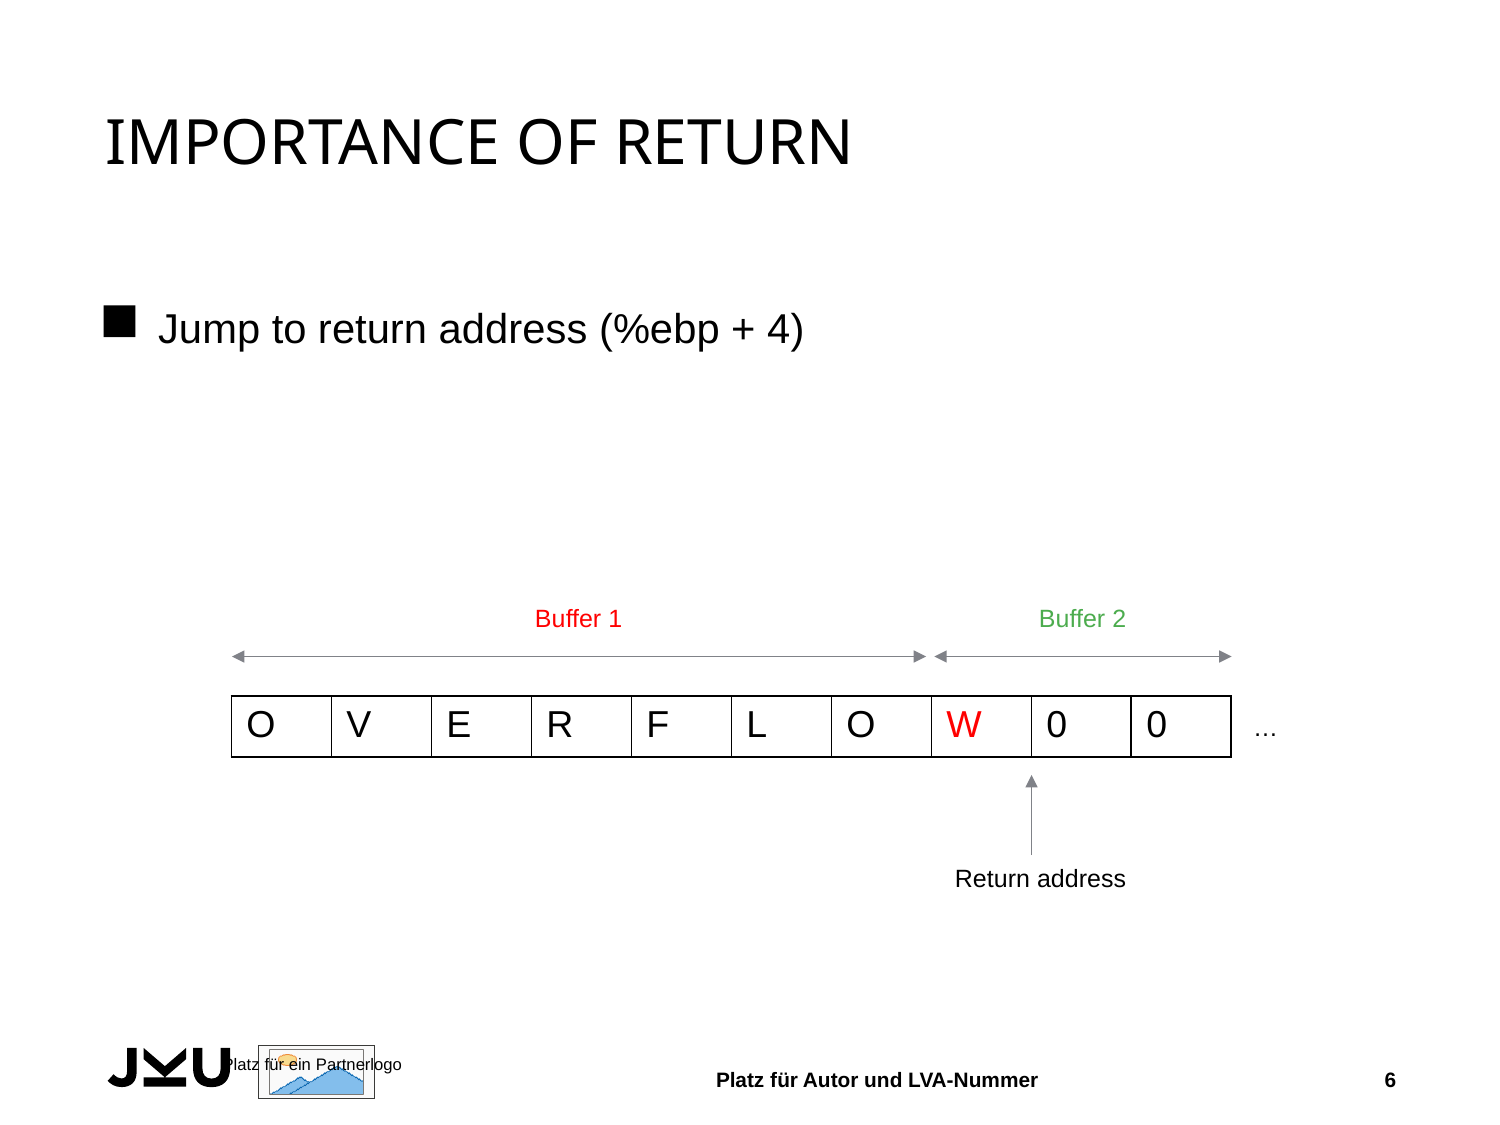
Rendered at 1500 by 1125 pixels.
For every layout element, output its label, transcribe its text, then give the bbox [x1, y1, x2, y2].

table_header W [932, 697, 1031, 756]
picture [254, 1042, 380, 1101]
footer Platz für Autor und LVA-Nummer [701, 1049, 1208, 1109]
slide_number 6 [1326, 1049, 1412, 1109]
text_box Return address [940, 855, 1142, 900]
title Importance of return [90, 106, 1393, 261]
table_header 0 [1032, 697, 1130, 756]
table_header E [432, 697, 531, 756]
text_box … [1238, 703, 1294, 749]
table_header V [332, 697, 431, 756]
table_header L [732, 697, 831, 756]
table_header F [632, 697, 731, 756]
text_box Buffer 1 [520, 594, 638, 640]
table_header O [232, 697, 331, 756]
list Jump to return address (%ebp + 4) [89, 291, 1390, 973]
text_box Buffer 2 [1024, 594, 1142, 640]
table_header O [832, 697, 931, 756]
table_header R [532, 697, 631, 756]
table_header 0 [1132, 697, 1230, 756]
